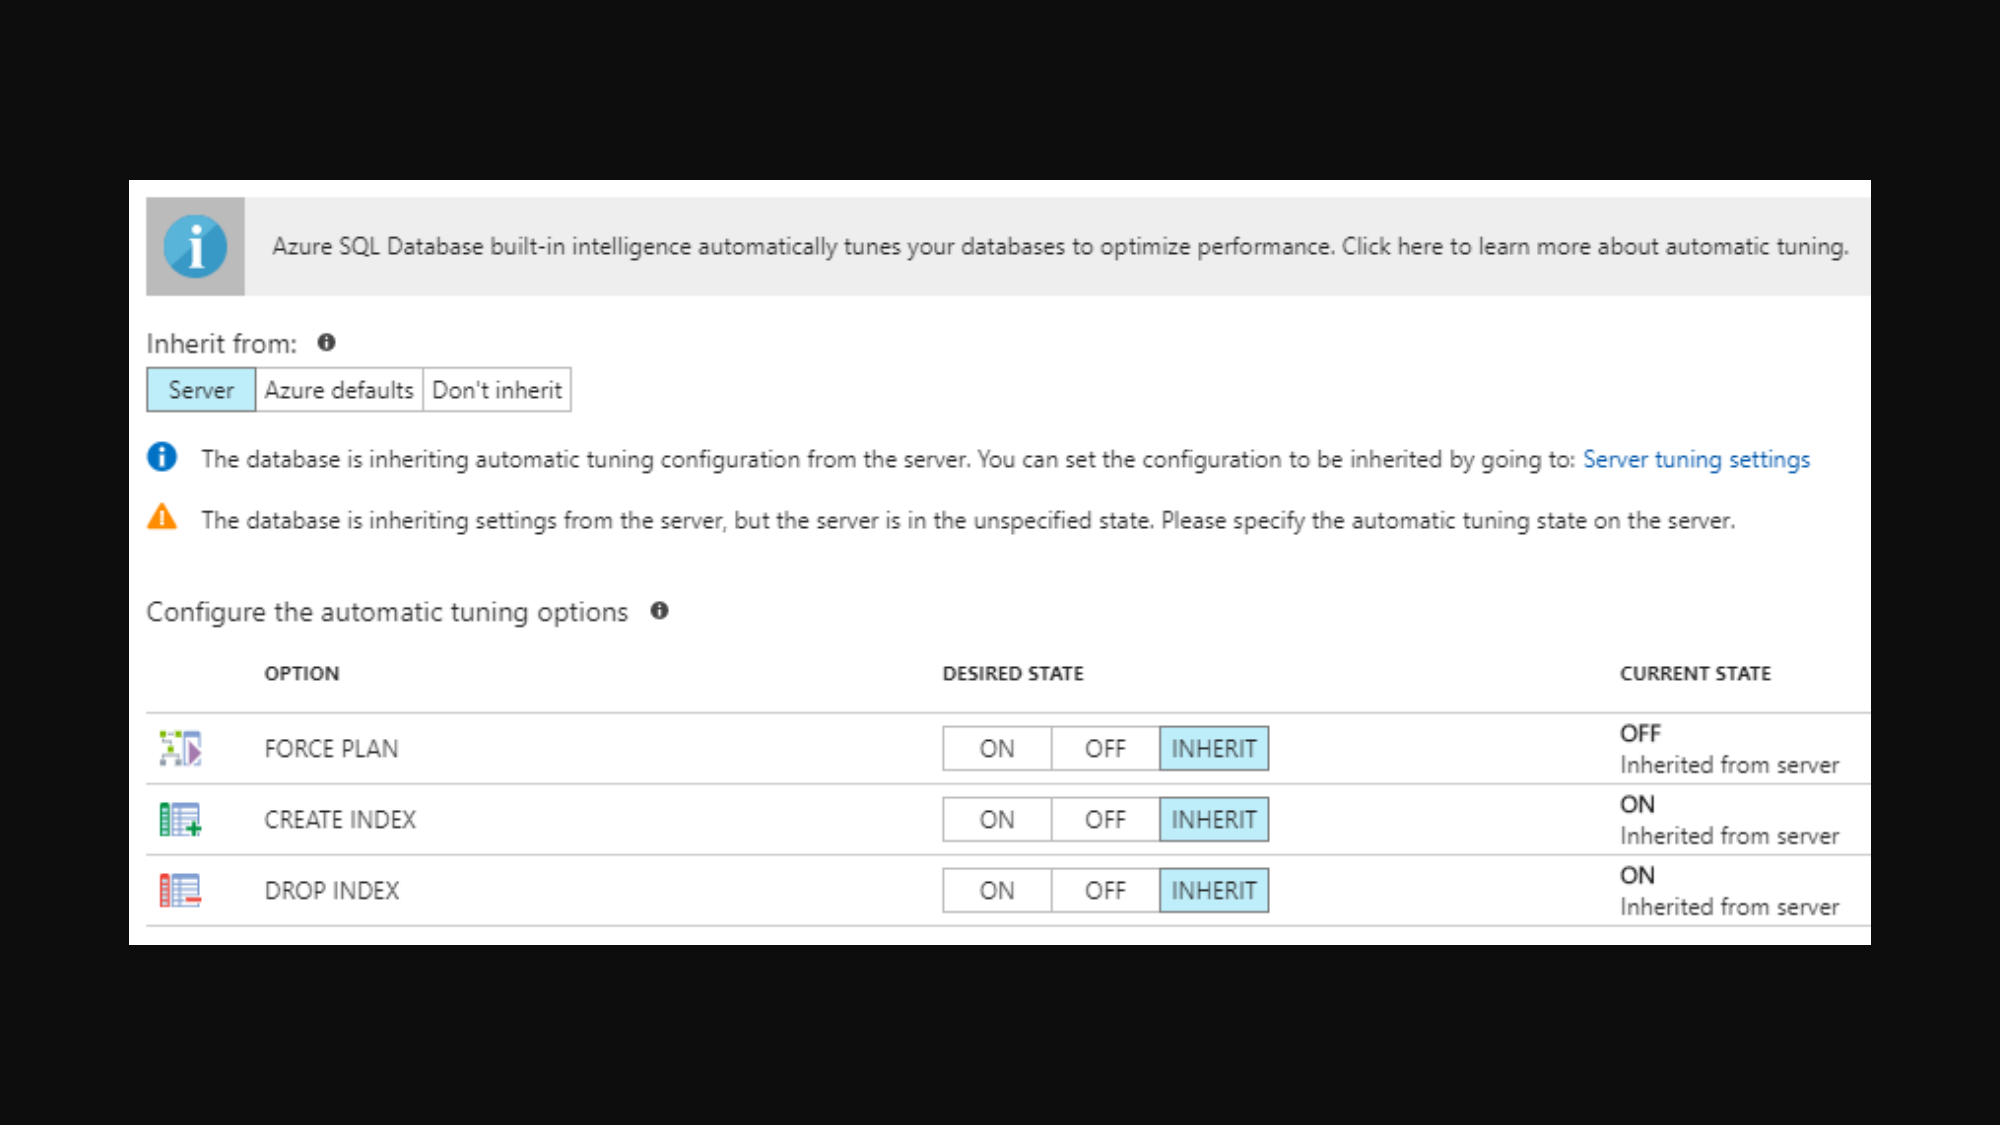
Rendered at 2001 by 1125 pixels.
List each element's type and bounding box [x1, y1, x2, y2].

picture [129, 180, 1871, 945]
